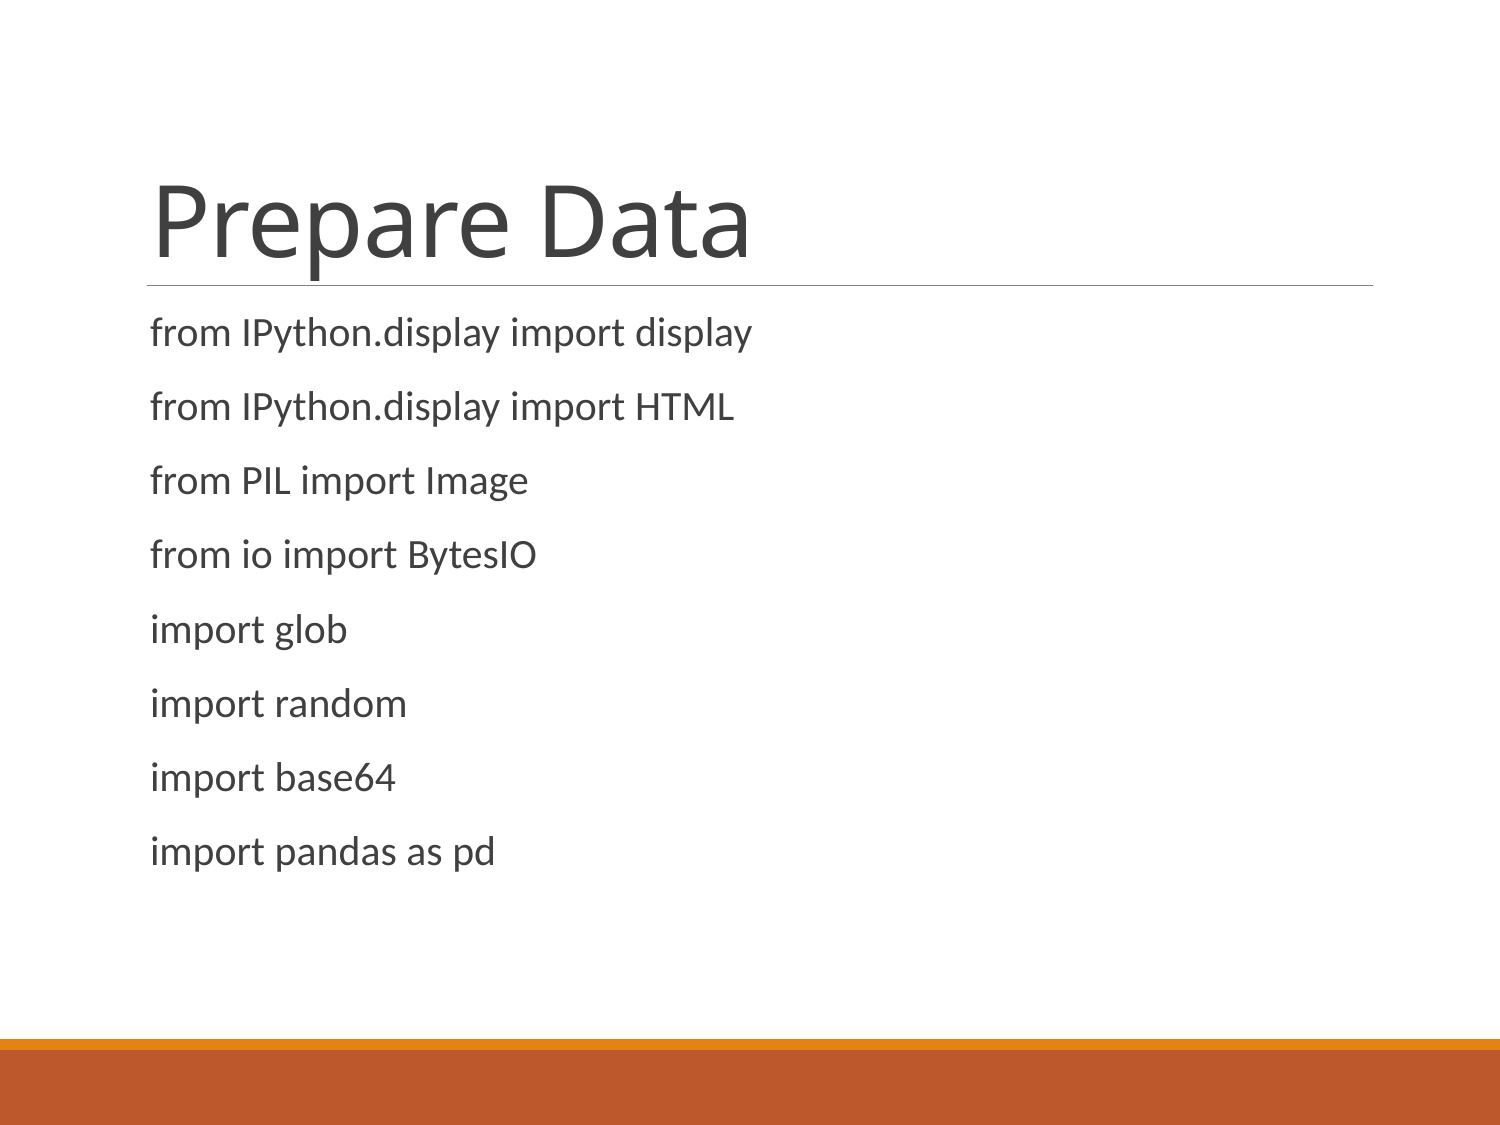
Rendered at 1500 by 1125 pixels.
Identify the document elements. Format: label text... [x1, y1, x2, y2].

title Prepare Data [135, 47, 1373, 285]
list from IPython.display import display from IPython.display import HTML from PIL import Image from io import BytesIO import glob import random import base64 import pandas as pd [135, 302, 1373, 963]
